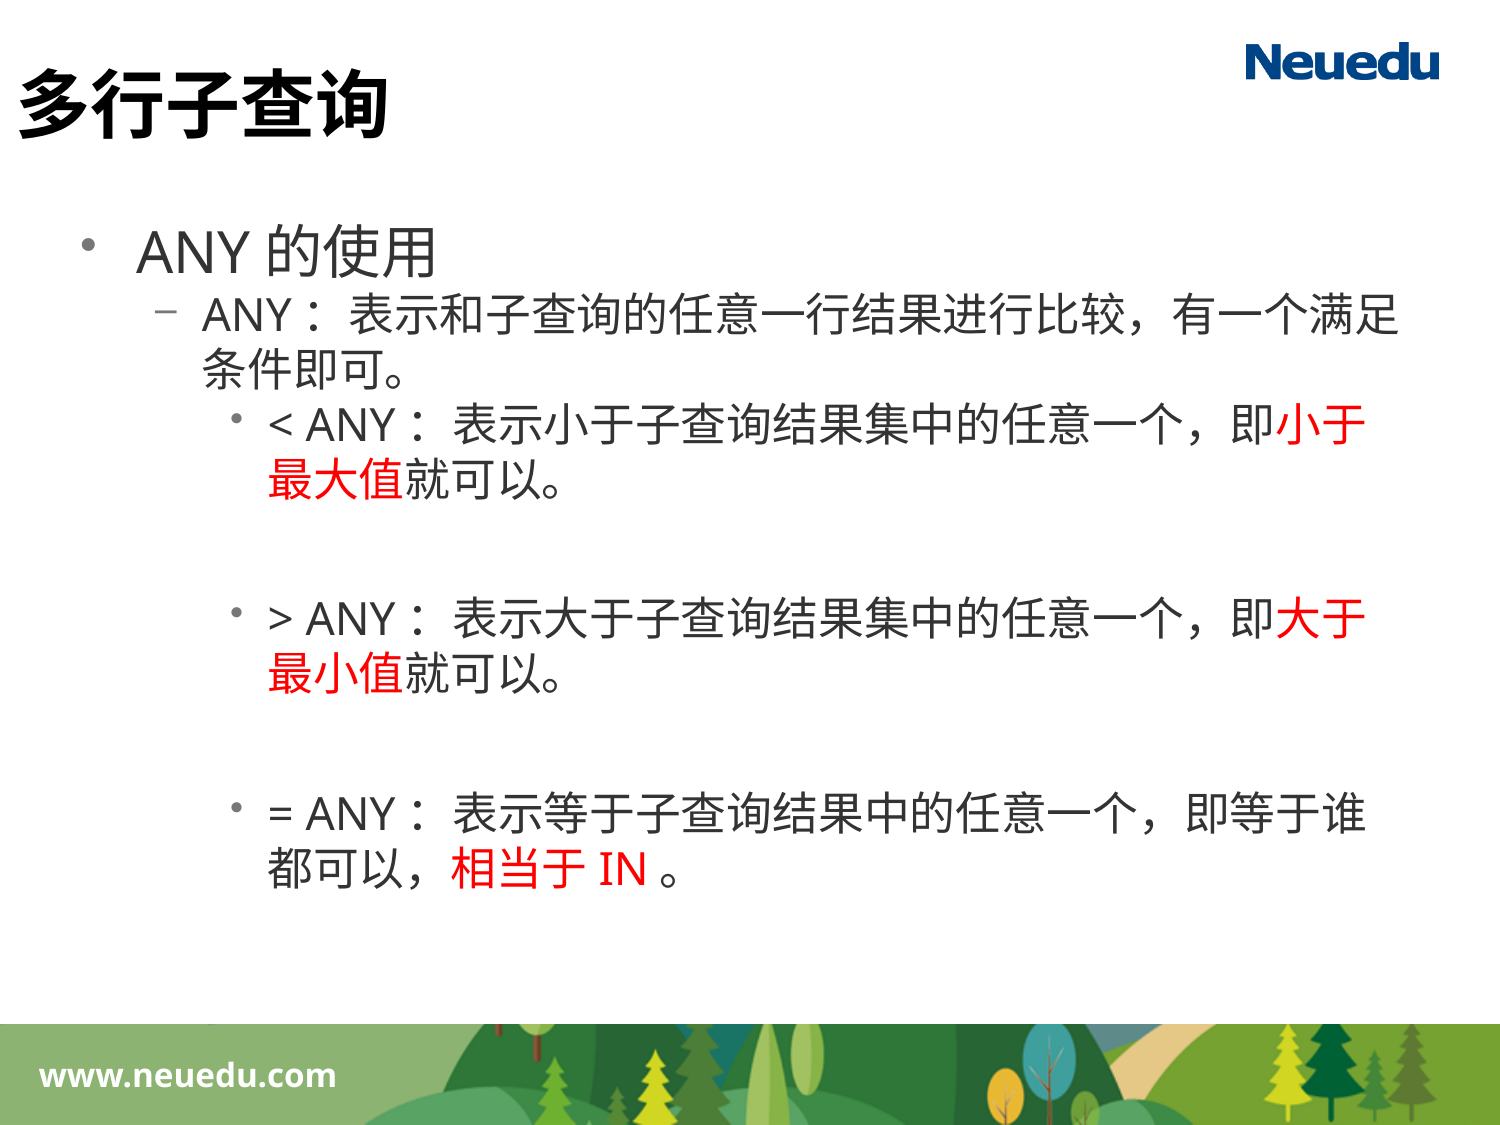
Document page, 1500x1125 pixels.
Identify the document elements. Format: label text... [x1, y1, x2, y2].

list ANY的使用 ANY：表示和子查询的任意一行结果进行比较，有一个满足条件即可。 < ANY：表示小于子查询结果集中的任意一个，即小于最大值就可以。 > ANY：表示大于子查询结果集中的任意一个，即大于最小值就可以。 = ANY：表示等于子查询结果中的任意一个，即等于谁都可以，相当于IN。 [64, 208, 1425, 828]
title 多行子查询 [0, 45, 1195, 161]
picture [0, 1024, 1500, 1125]
picture [1246, 42, 1439, 80]
